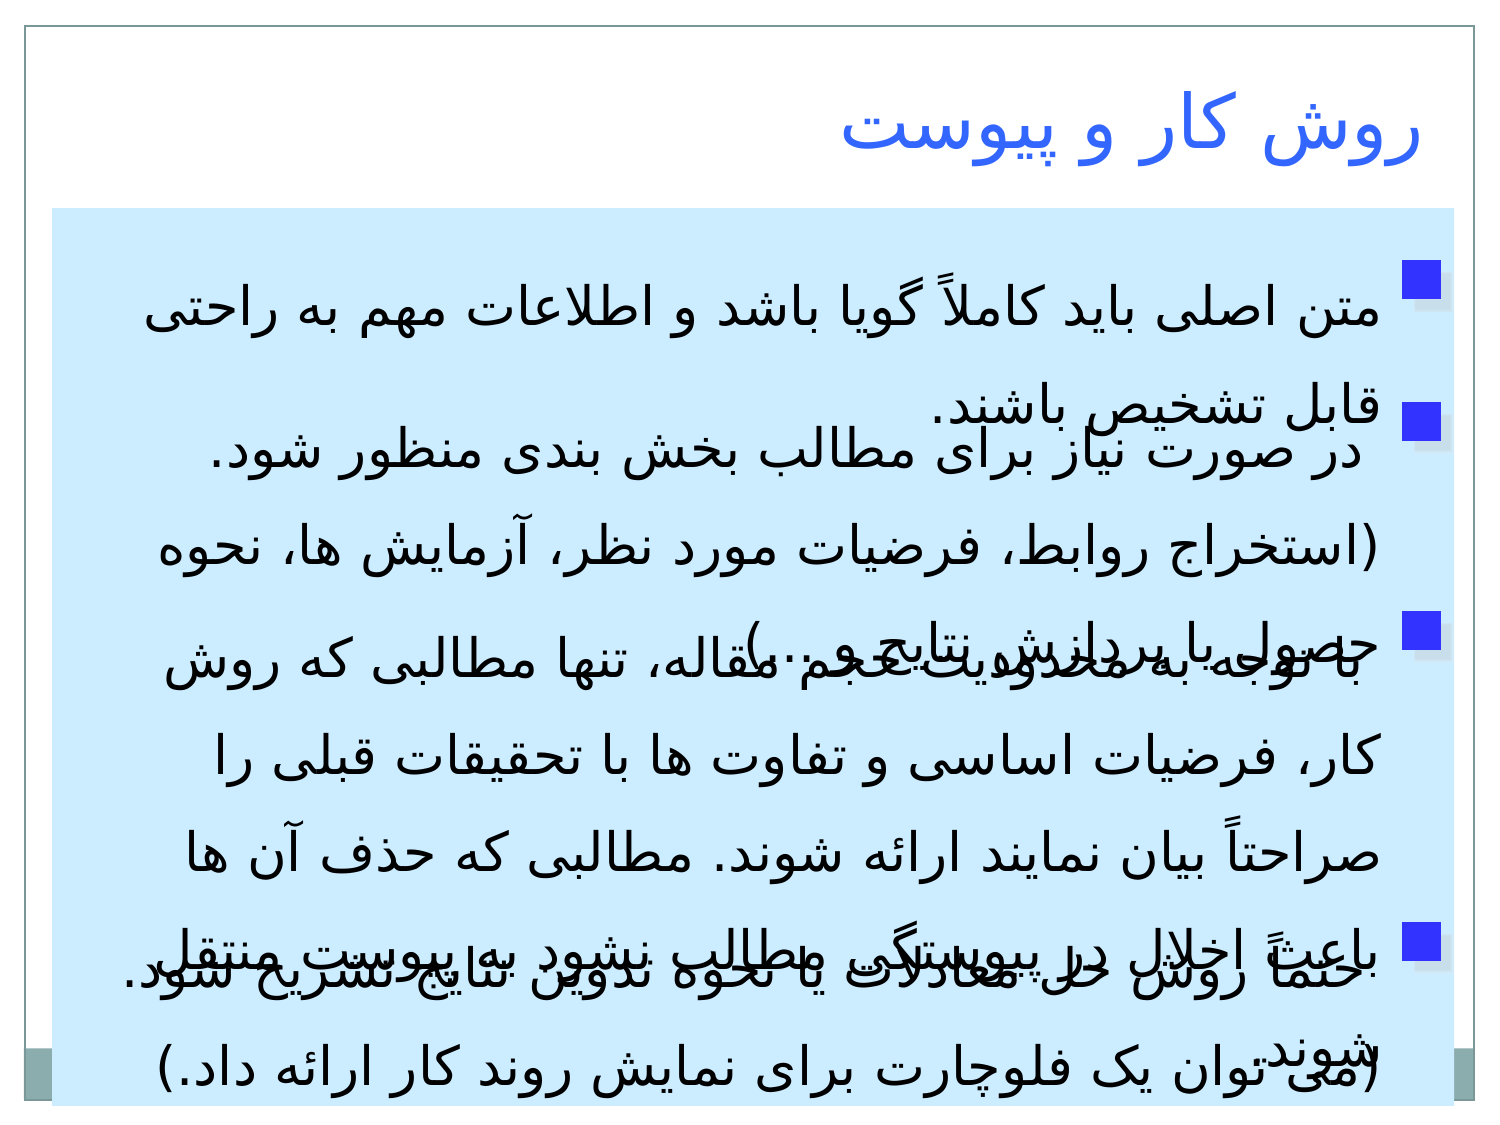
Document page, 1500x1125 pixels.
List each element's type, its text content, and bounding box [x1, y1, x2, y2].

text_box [61, 373, 1441, 582]
text_box روش کار و پيوست [620, 66, 1440, 172]
text_box [52, 208, 1455, 1106]
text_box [62, 231, 1441, 346]
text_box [62, 893, 1441, 1107]
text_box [61, 582, 1441, 893]
